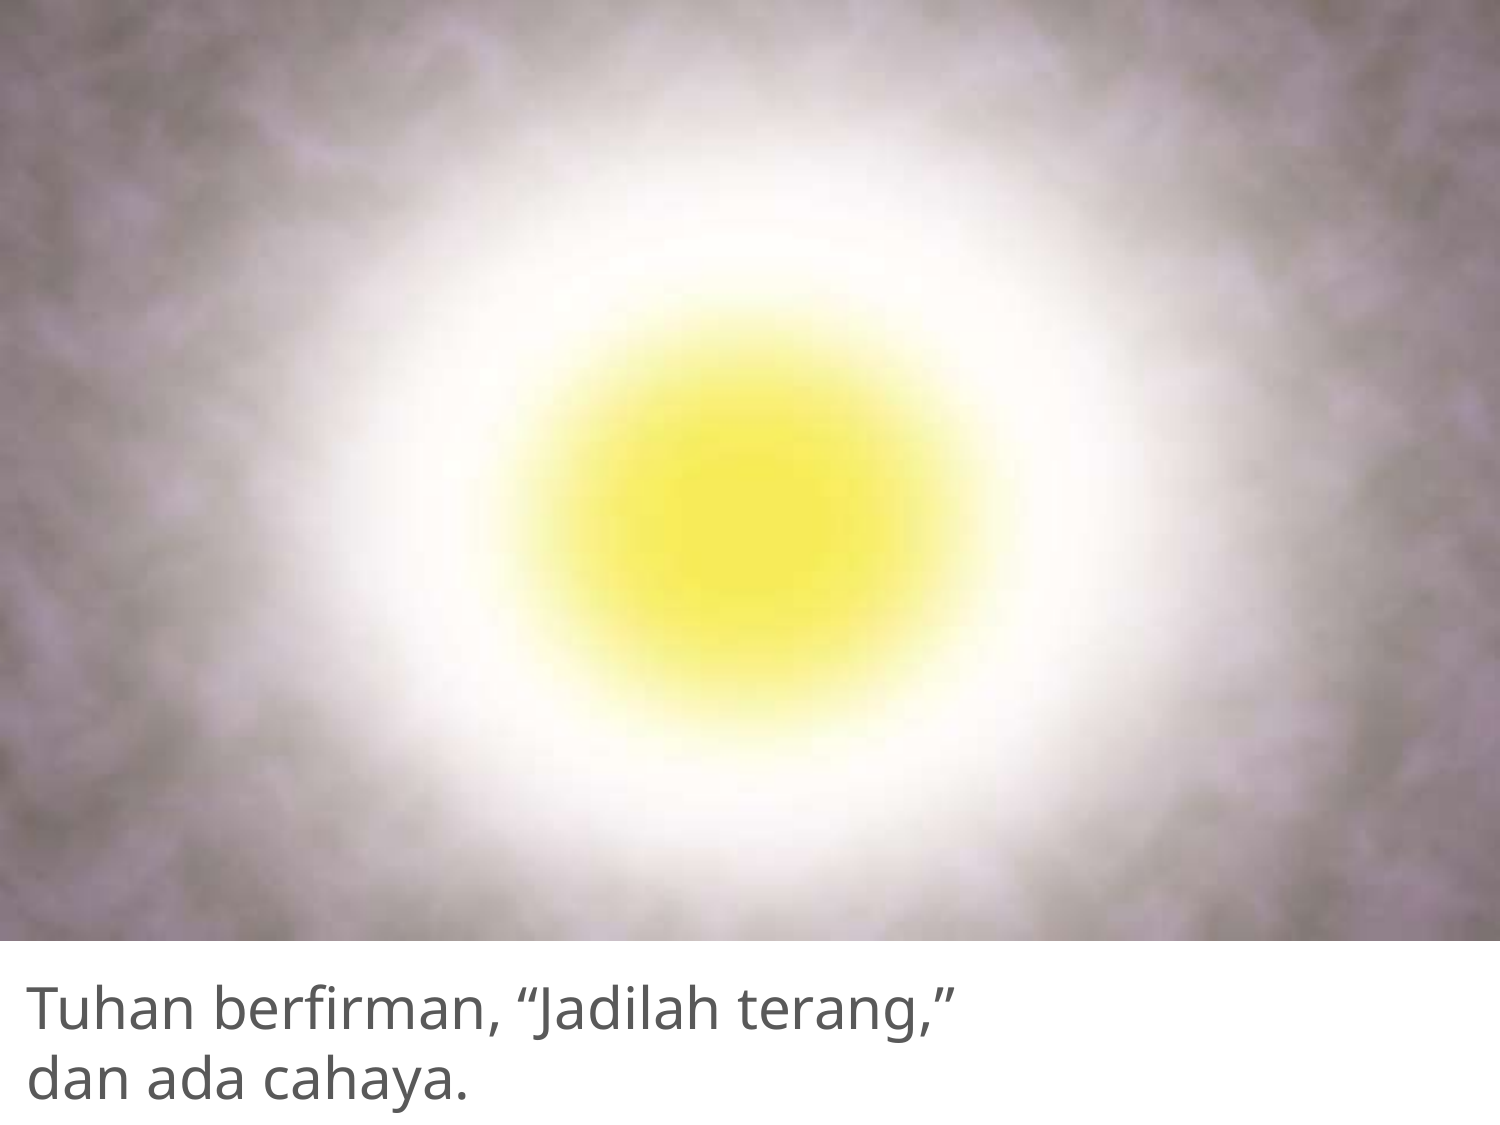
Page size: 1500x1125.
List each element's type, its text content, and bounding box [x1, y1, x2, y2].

text_box Tuhan berfirman, “Jadilah terang,” dan ada cahaya. [11, 964, 1483, 1125]
picture [0, 0, 1500, 941]
